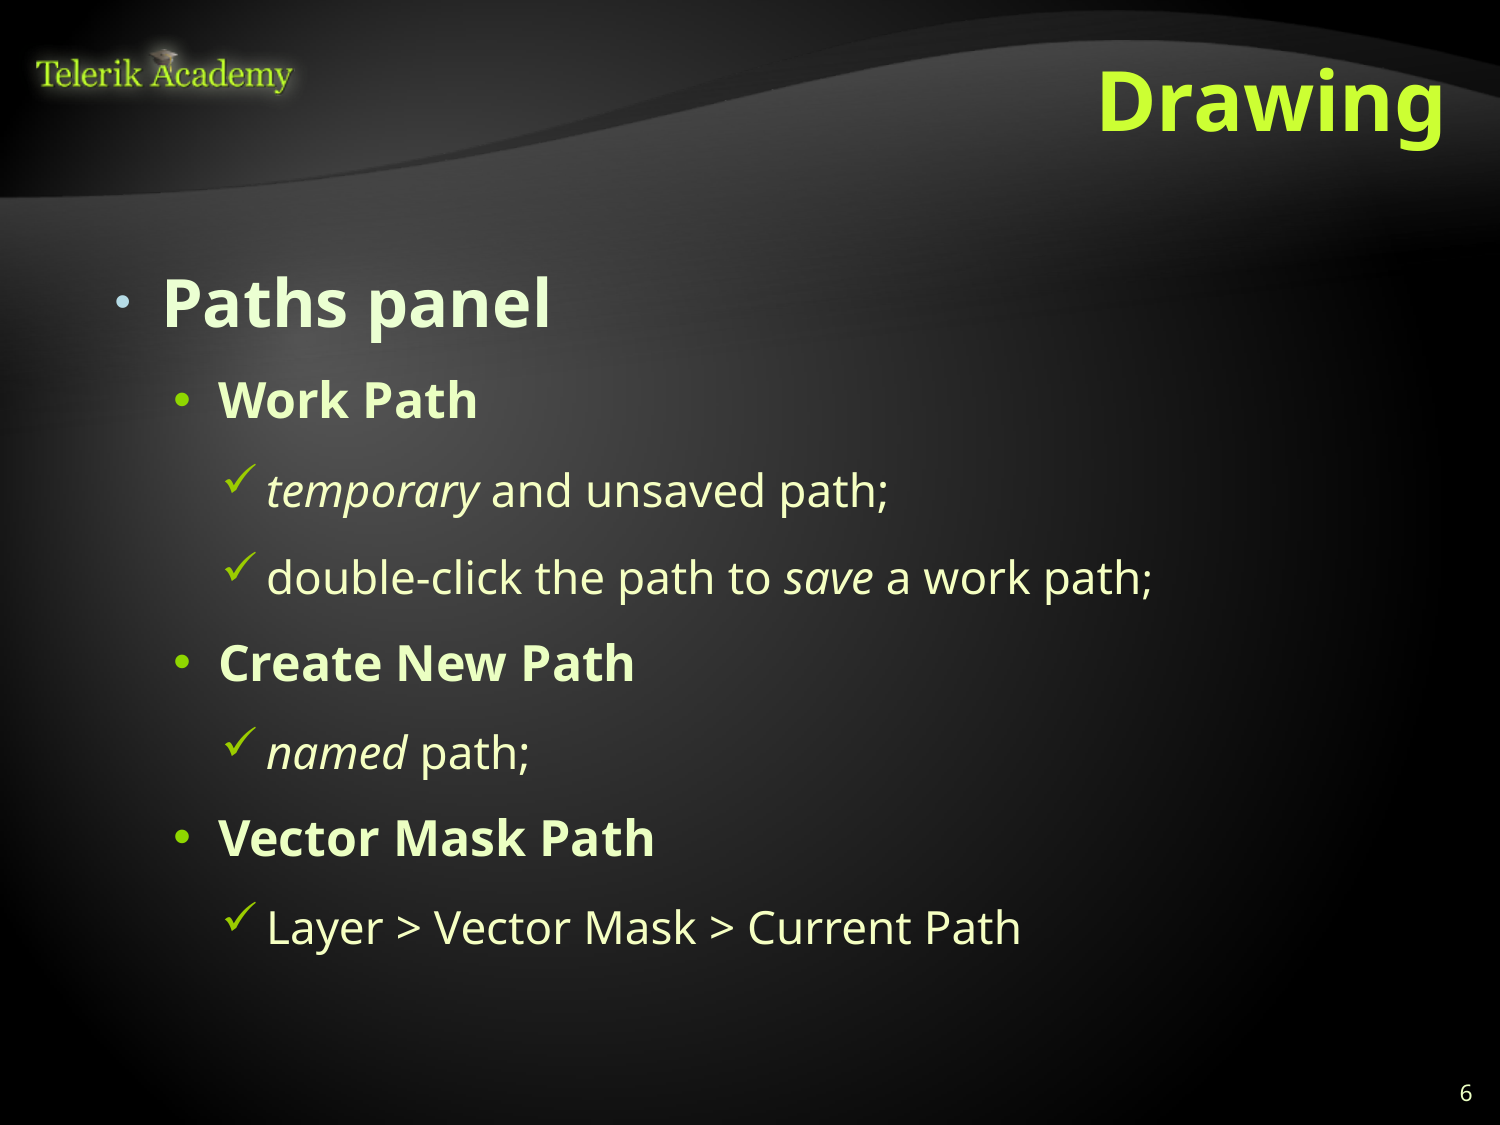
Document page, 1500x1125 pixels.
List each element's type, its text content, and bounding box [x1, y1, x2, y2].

slide_number 6 [1412, 1074, 1488, 1113]
text_box Paths panel Work Path temporary and unsaved path; double-click the path to save a work path; Create New Path named path; Vector Mask Path Layer > Vector Mask > Current Path [99, 249, 1388, 950]
title Drawing [300, 37, 1463, 175]
picture [0, 0, 1500, 1125]
